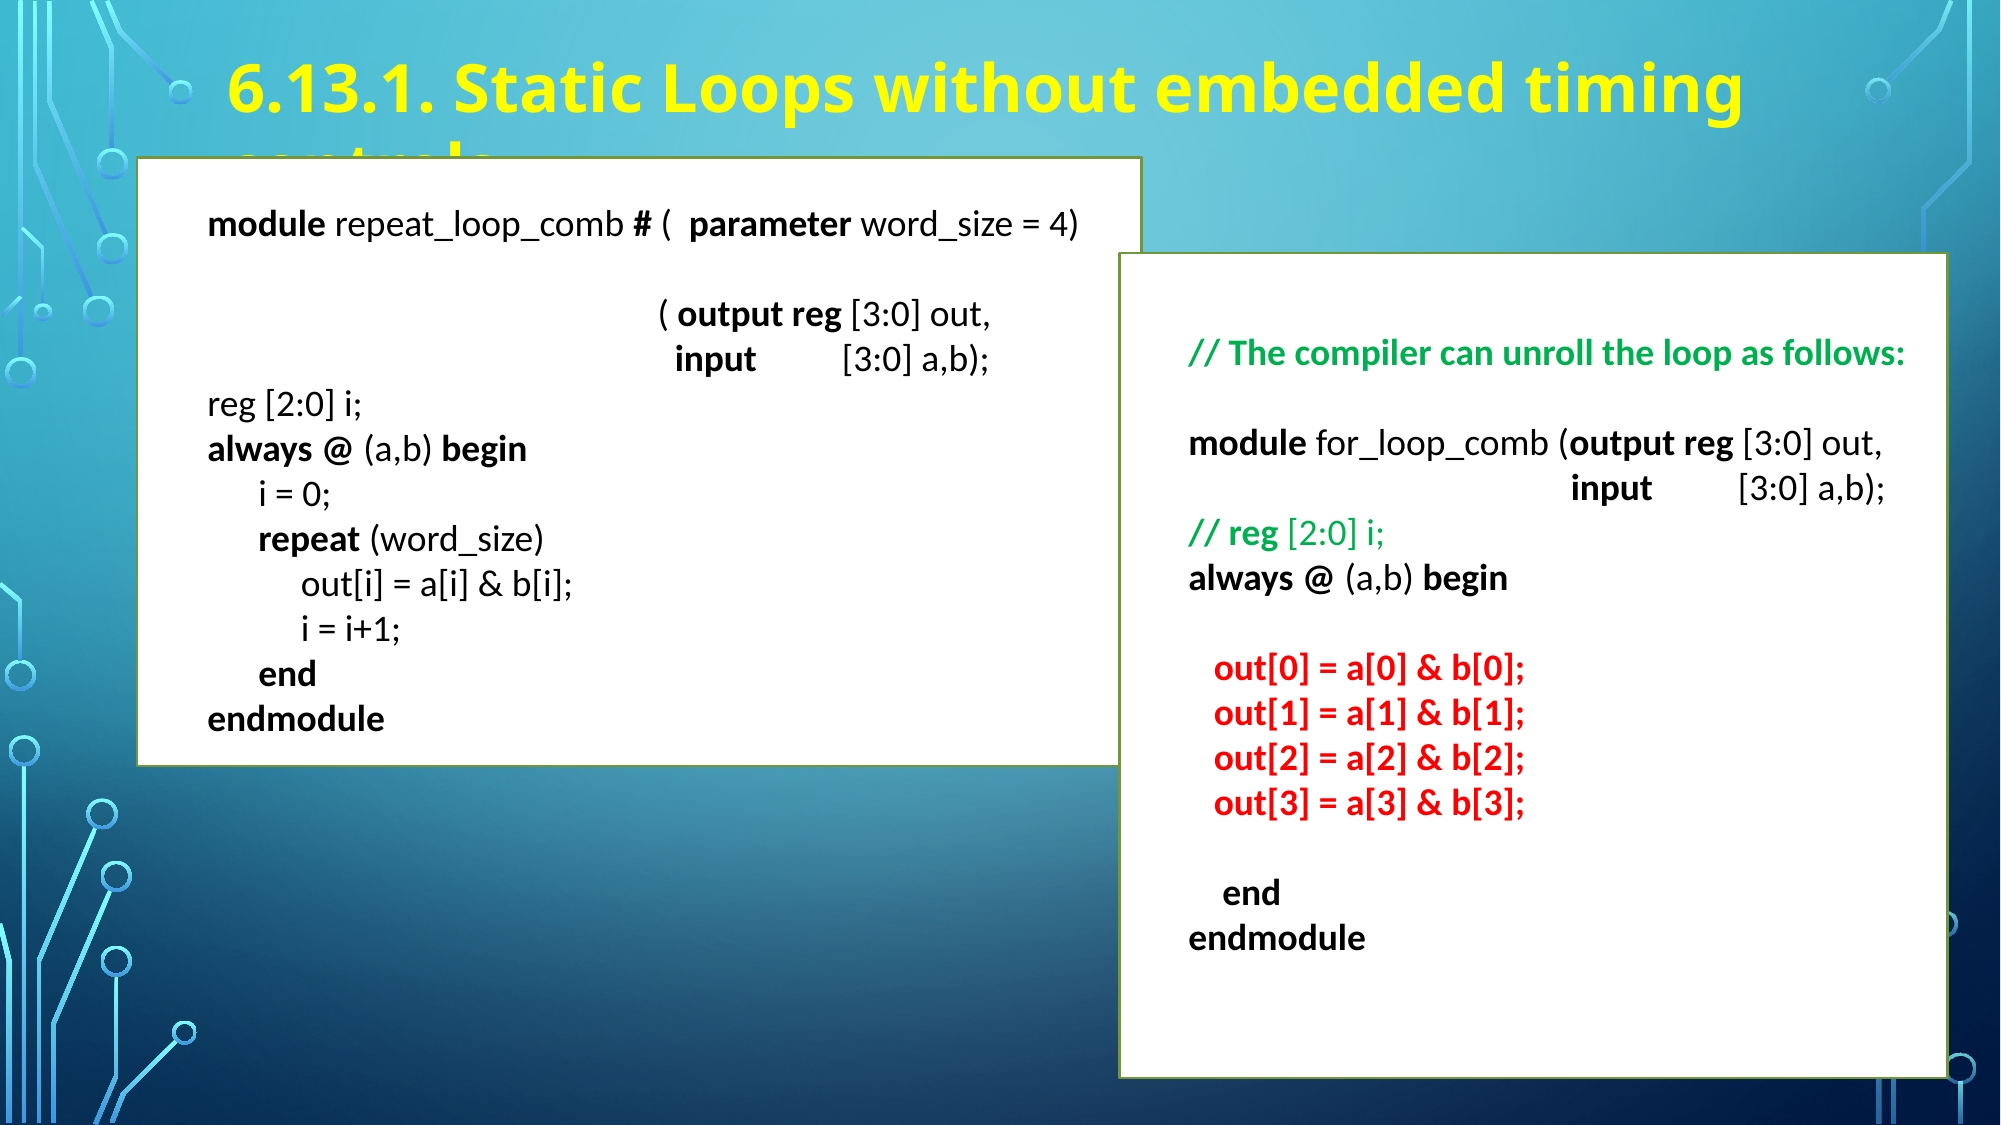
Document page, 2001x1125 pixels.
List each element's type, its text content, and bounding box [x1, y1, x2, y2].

text_box 6.13.1. Static Loops without embedded timing controls [212, 38, 1812, 214]
text_box [136, 156, 1143, 767]
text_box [1118, 252, 1948, 1079]
text_box module repeat_loop_comb # ( parameter word_size = 4) ( output reg [3:0] out, input [3:0] a,b); reg [2:0] i; always @ (a,b) begin i = 0; repeat (word_size) out[i] = a[i] & b[i]; i = i+1; end endmodule [192, 191, 1120, 747]
